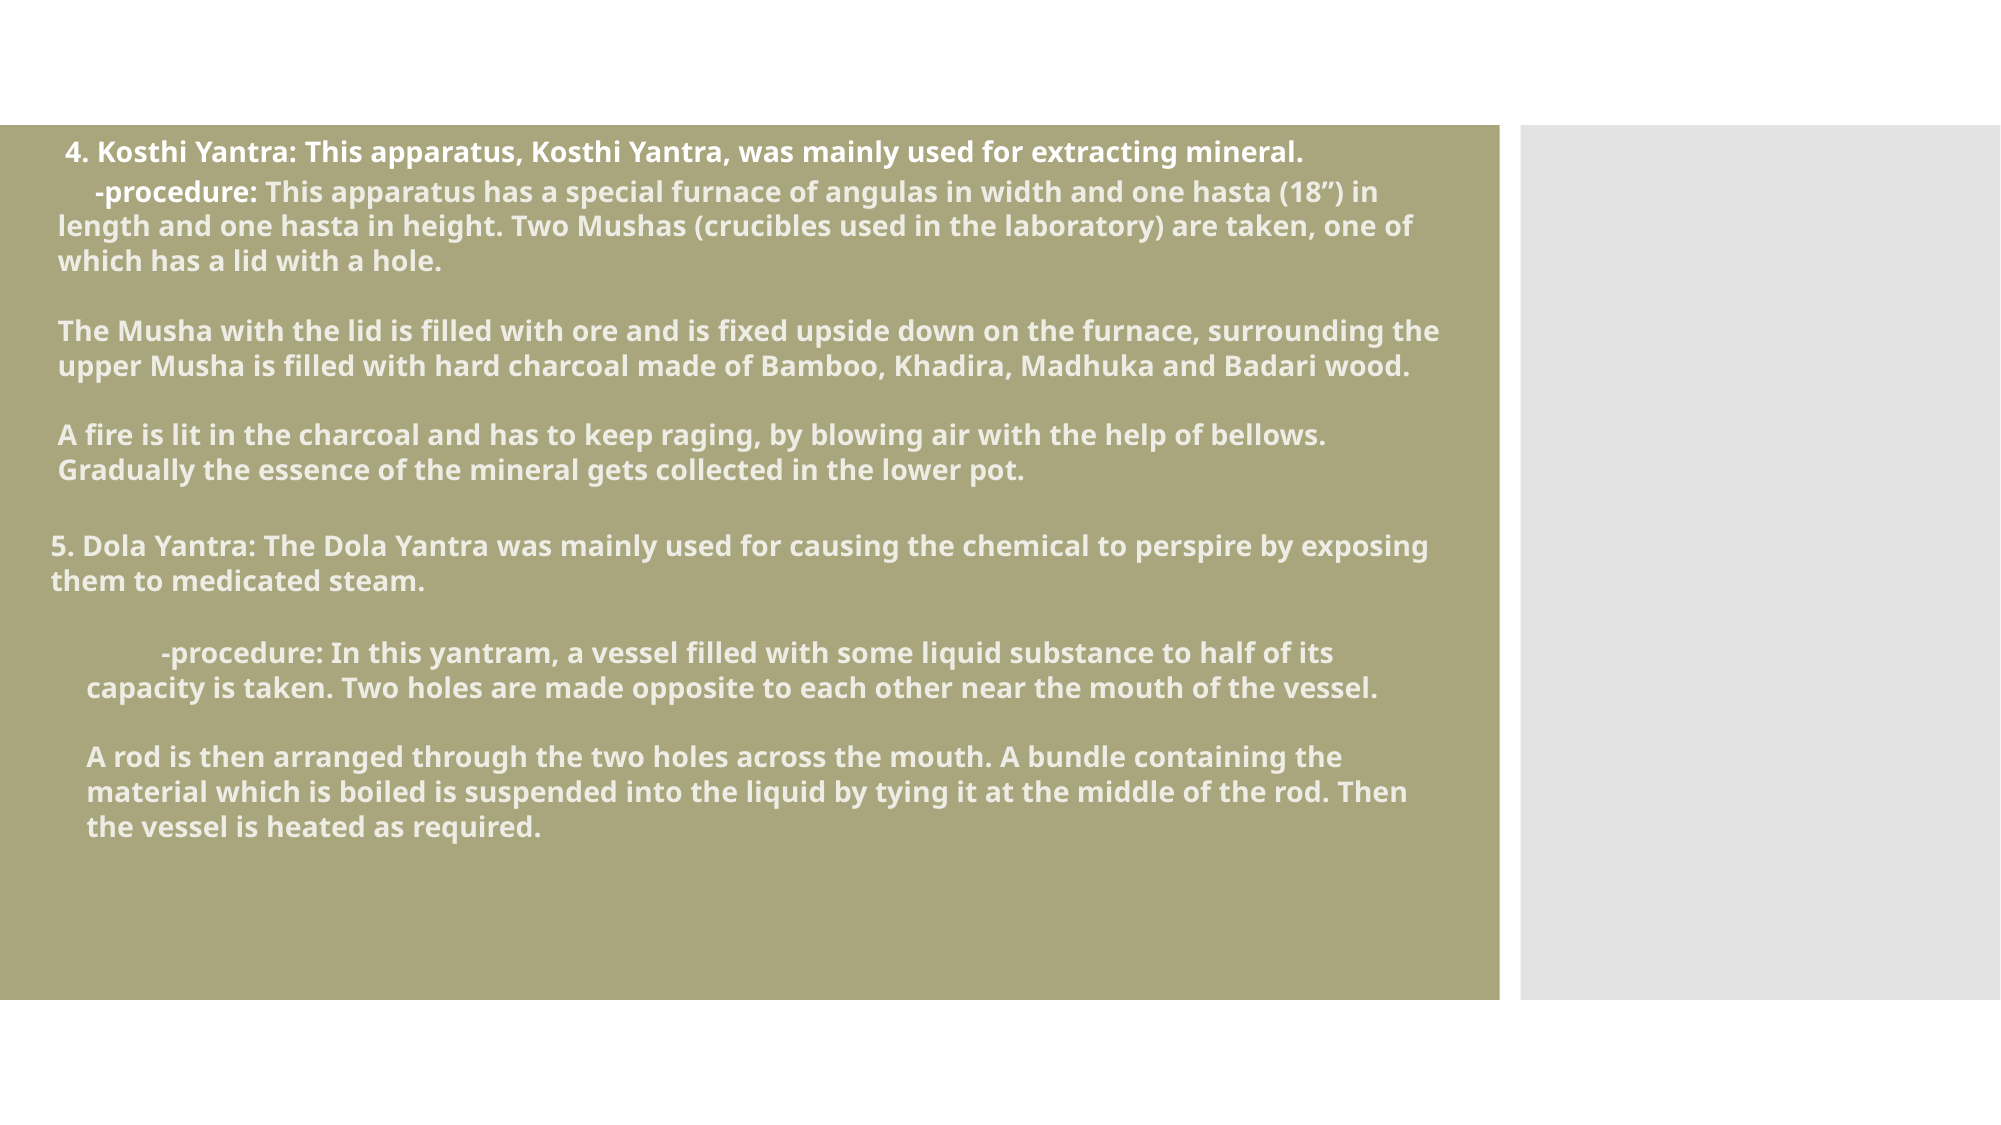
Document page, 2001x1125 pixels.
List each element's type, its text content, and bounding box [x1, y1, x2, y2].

subtitle 4. Kosthi Yantra: This apparatus, Kosthi Yantra, was mainly used for extracting mineral. -procedure: This apparatus has a special furnace of angulas in width and one hasta (18”) in length and one hasta in height. Two Mushas (crucibles used in the laboratory) are taken, one of which has a lid with a hole. The Musha with the lid is filled with ore and is fixed upside down on the furnace, surrounding the upper Musha is filled with hard charcoal made of Bamboo, Khadira, Madhuka and Badari wood. A fire is lit in the charcoal and has to keep raging, by blowing air with the help of bellows. Gradually the essence of the mineral gets collected in the lower pot. 5. Dola Yantra: The Dola Yantra was mainly used for causing the chemical to perspire by exposing them to medicated steam. -procedure: In this yantram, a vessel filled with some liquid substance to half of its capacity is taken. Two holes are made opposite to each other near the mouth of the vessel. A rod is then arranged through the two holes across the mouth. A bundle containing the material which is boiled is suspended into the liquid by tying it at the middle of the rod. Then the vessel is heated as required. [0, 127, 1457, 1006]
